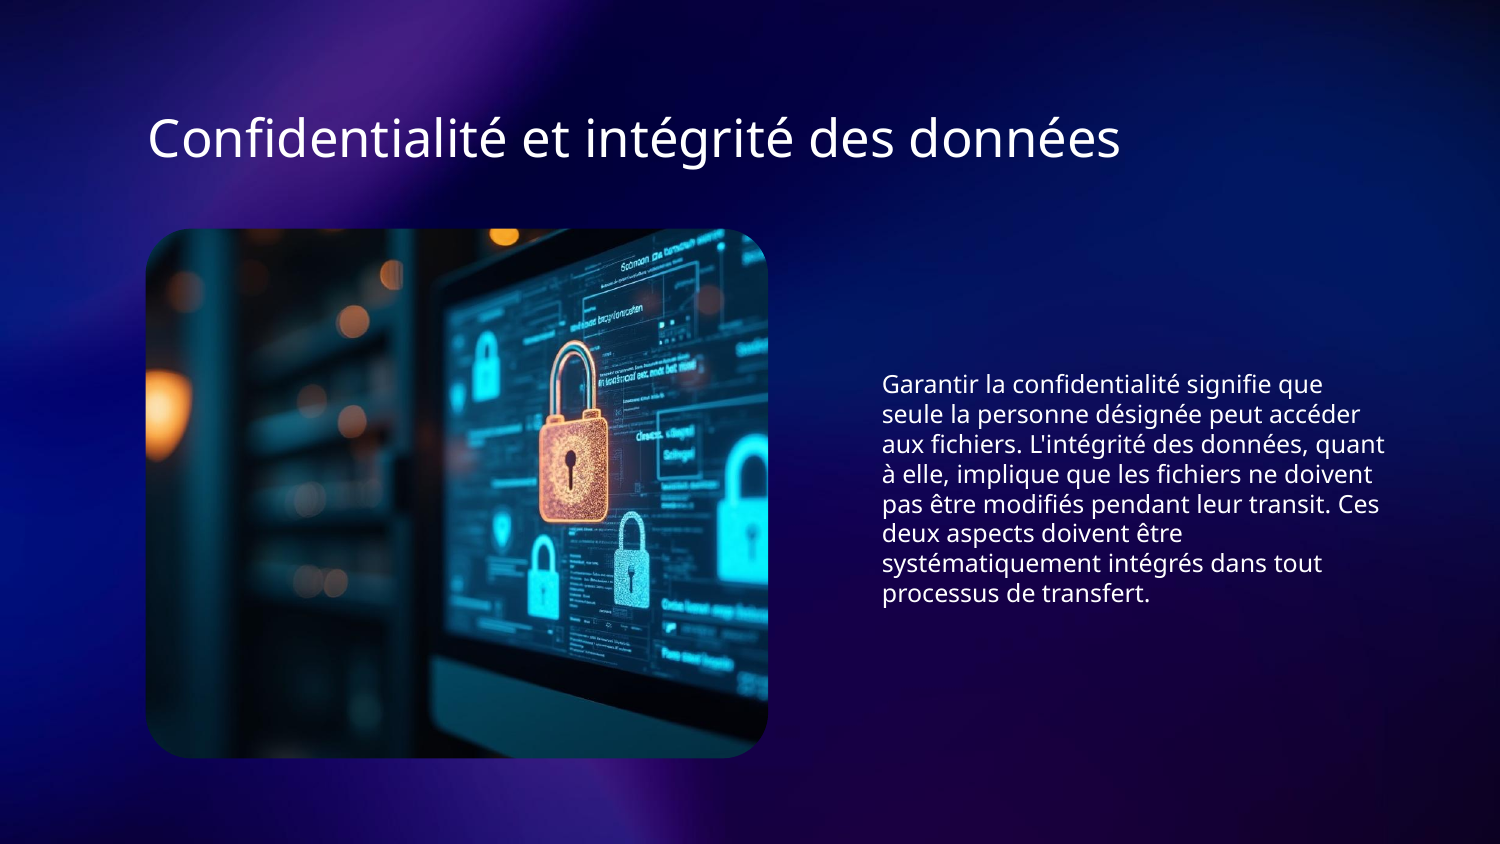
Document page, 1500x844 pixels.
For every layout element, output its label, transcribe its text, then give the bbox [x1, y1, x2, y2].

title Confidentialité et intégrité des données [132, 89, 1383, 183]
picture [0, 0, 1500, 844]
subtitle Garantir la confidentialité signifie que seule la personne désignée peut accéder aux fichiers. L'intégrité des données, quant à elle, implique que les fichiers ne doivent pas être modifiés pendant leur transit. Ces deux aspects doivent être systématiquement intégrés dans tout processus de transfert. [829, 353, 1405, 713]
